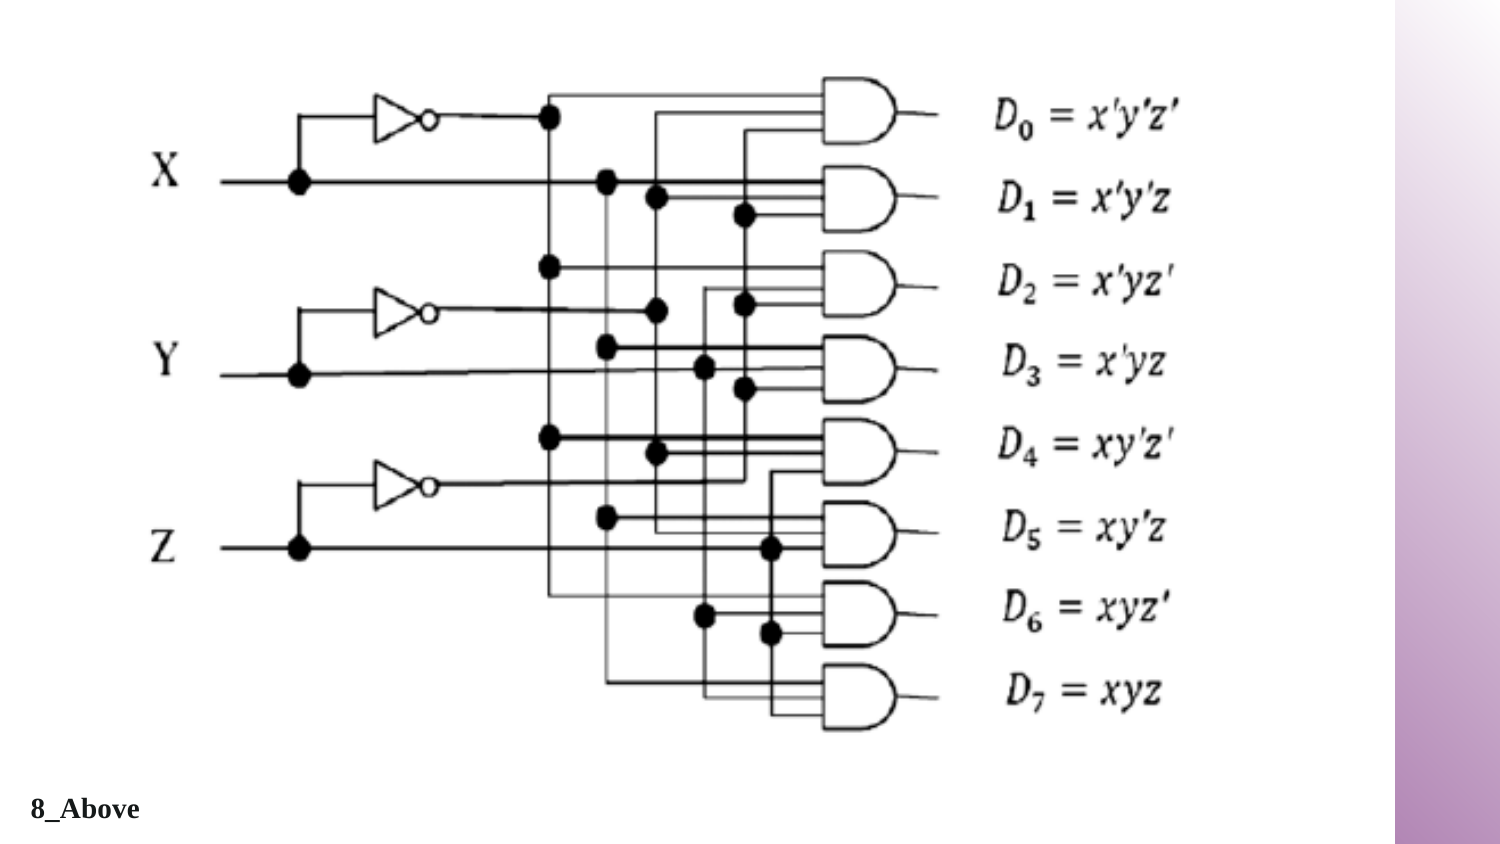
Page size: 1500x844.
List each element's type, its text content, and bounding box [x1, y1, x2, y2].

picture [134, 49, 1190, 742]
text_box 8_Above [15, 782, 287, 832]
